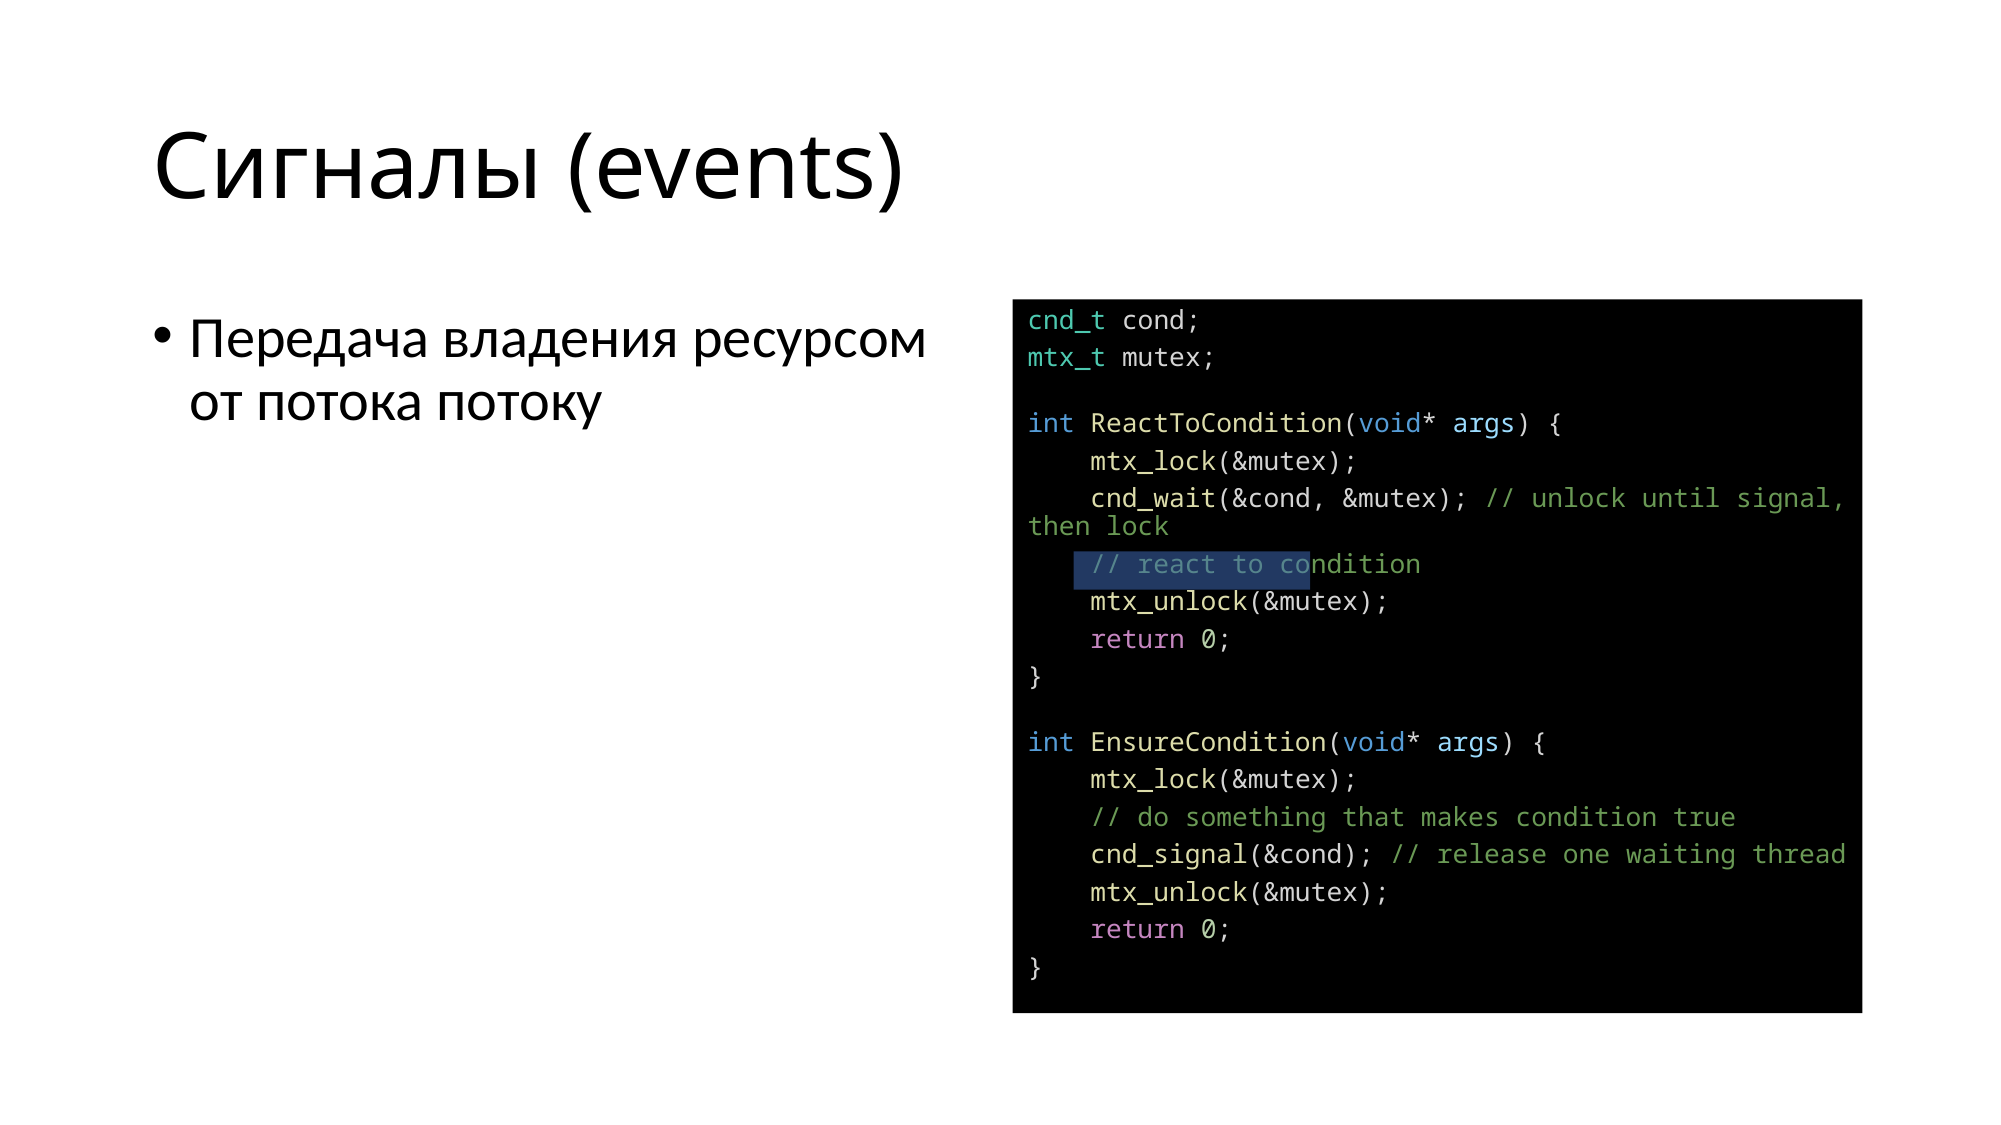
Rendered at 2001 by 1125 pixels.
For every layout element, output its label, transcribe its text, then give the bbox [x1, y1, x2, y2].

list cnd_t cond; mtx_t mutex; int ReactToCondition(void* args) { mtx_lock(&mutex); cnd_wait(&cond, &mutex); // unlock until signal, then lock // react to condition mtx_unlock(&mutex); return 0; } int EnsureCondition(void* args) { mtx_lock(&mutex); // do something that makes condition true cnd_signal(&cond); // release one waiting thread mtx_unlock(&mutex); return 0; } [1012, 299, 1863, 1014]
text_box [1073, 550, 1311, 591]
list Передача владения ресурсом от потока потоку [137, 299, 988, 1014]
title Сигналы (events) [137, 59, 1863, 278]
